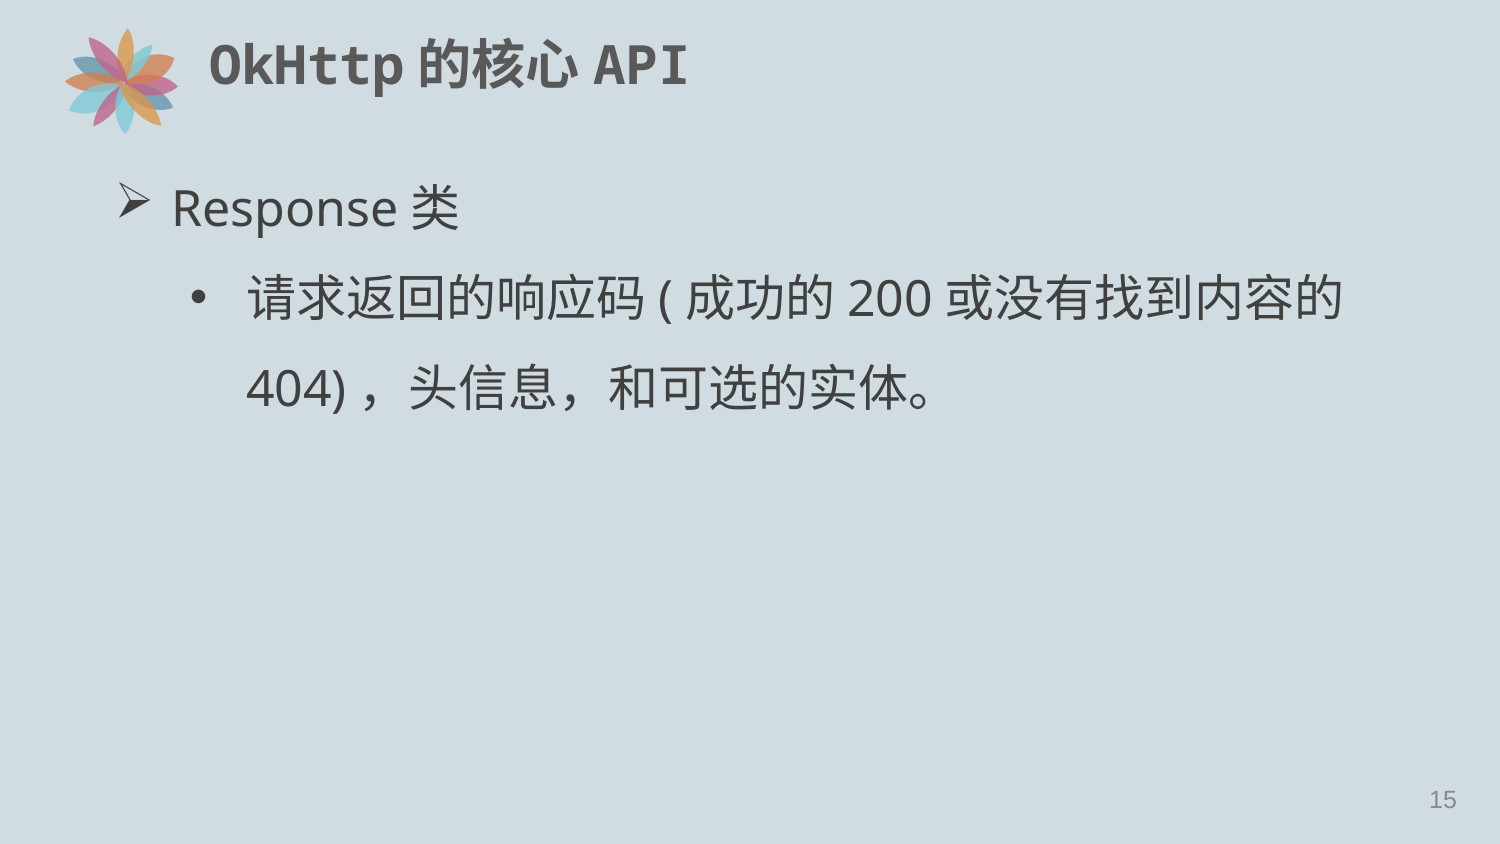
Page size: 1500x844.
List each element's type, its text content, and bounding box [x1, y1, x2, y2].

slide_number 14 [1364, 776, 1473, 822]
title OkHttp的核心API [194, 23, 1195, 139]
text_box Response类 请求返回的响应码(成功的200或没有找到内容的404)，头信息，和可选的实体。 [100, 139, 1400, 514]
